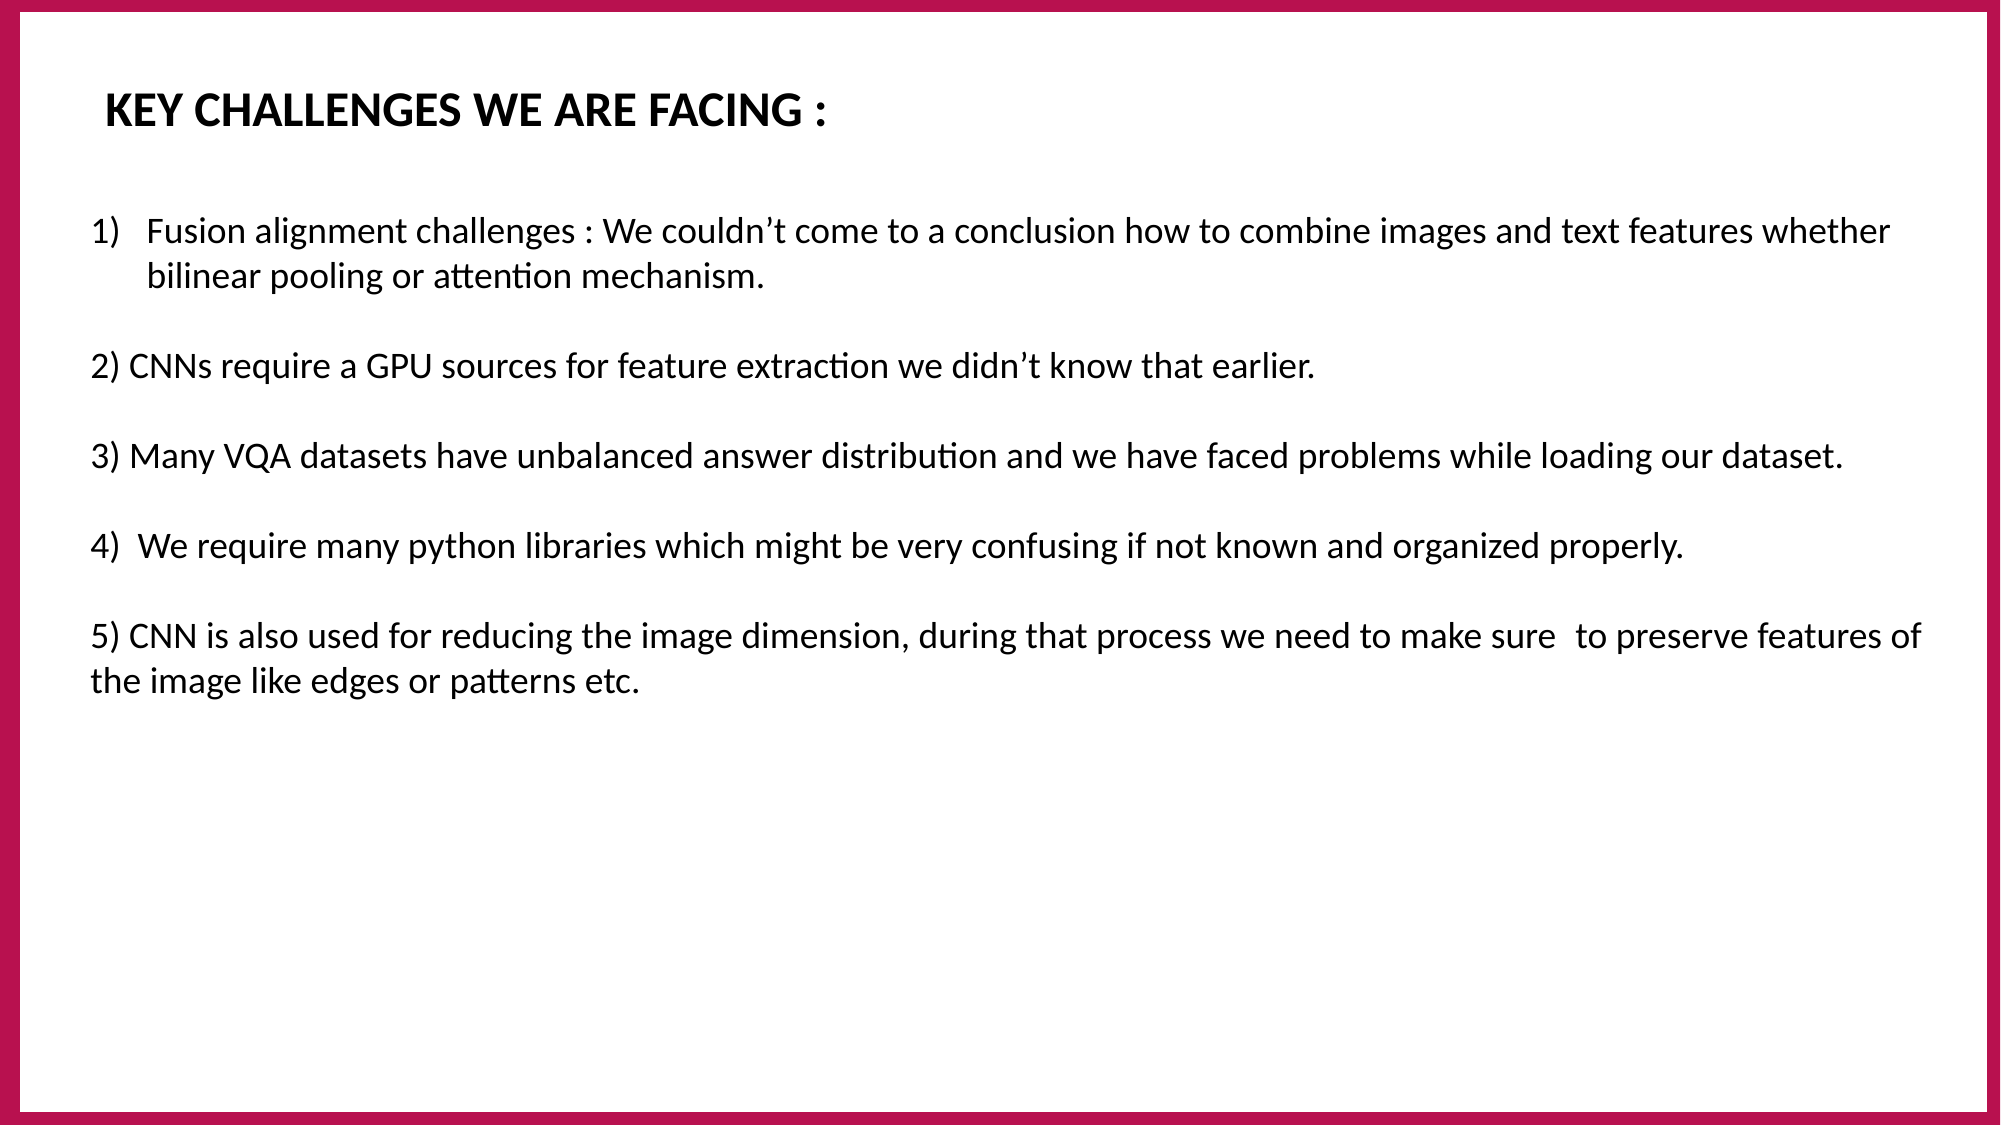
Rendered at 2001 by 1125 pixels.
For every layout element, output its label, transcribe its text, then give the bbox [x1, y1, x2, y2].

text_box KEY CHALLENGES WE ARE FACING : [90, 68, 948, 144]
text_box Fusion alignment challenges : We couldn’t come to a conclusion how to combine images and text features whether bilinear pooling or attention mechanism. 2) CNNs require a GPU sources for feature extraction we didn’t know that earlier. 3) Many VQA datasets have unbalanced answer distribution and we have faced problems while loading our dataset. 4) We require many python libraries which might be very confusing if not known and organized properly. 5) CNN is also used for reducing the image dimension, during that process we need to make sure to preserve features of the image like edges or patterns etc. [75, 198, 1942, 754]
